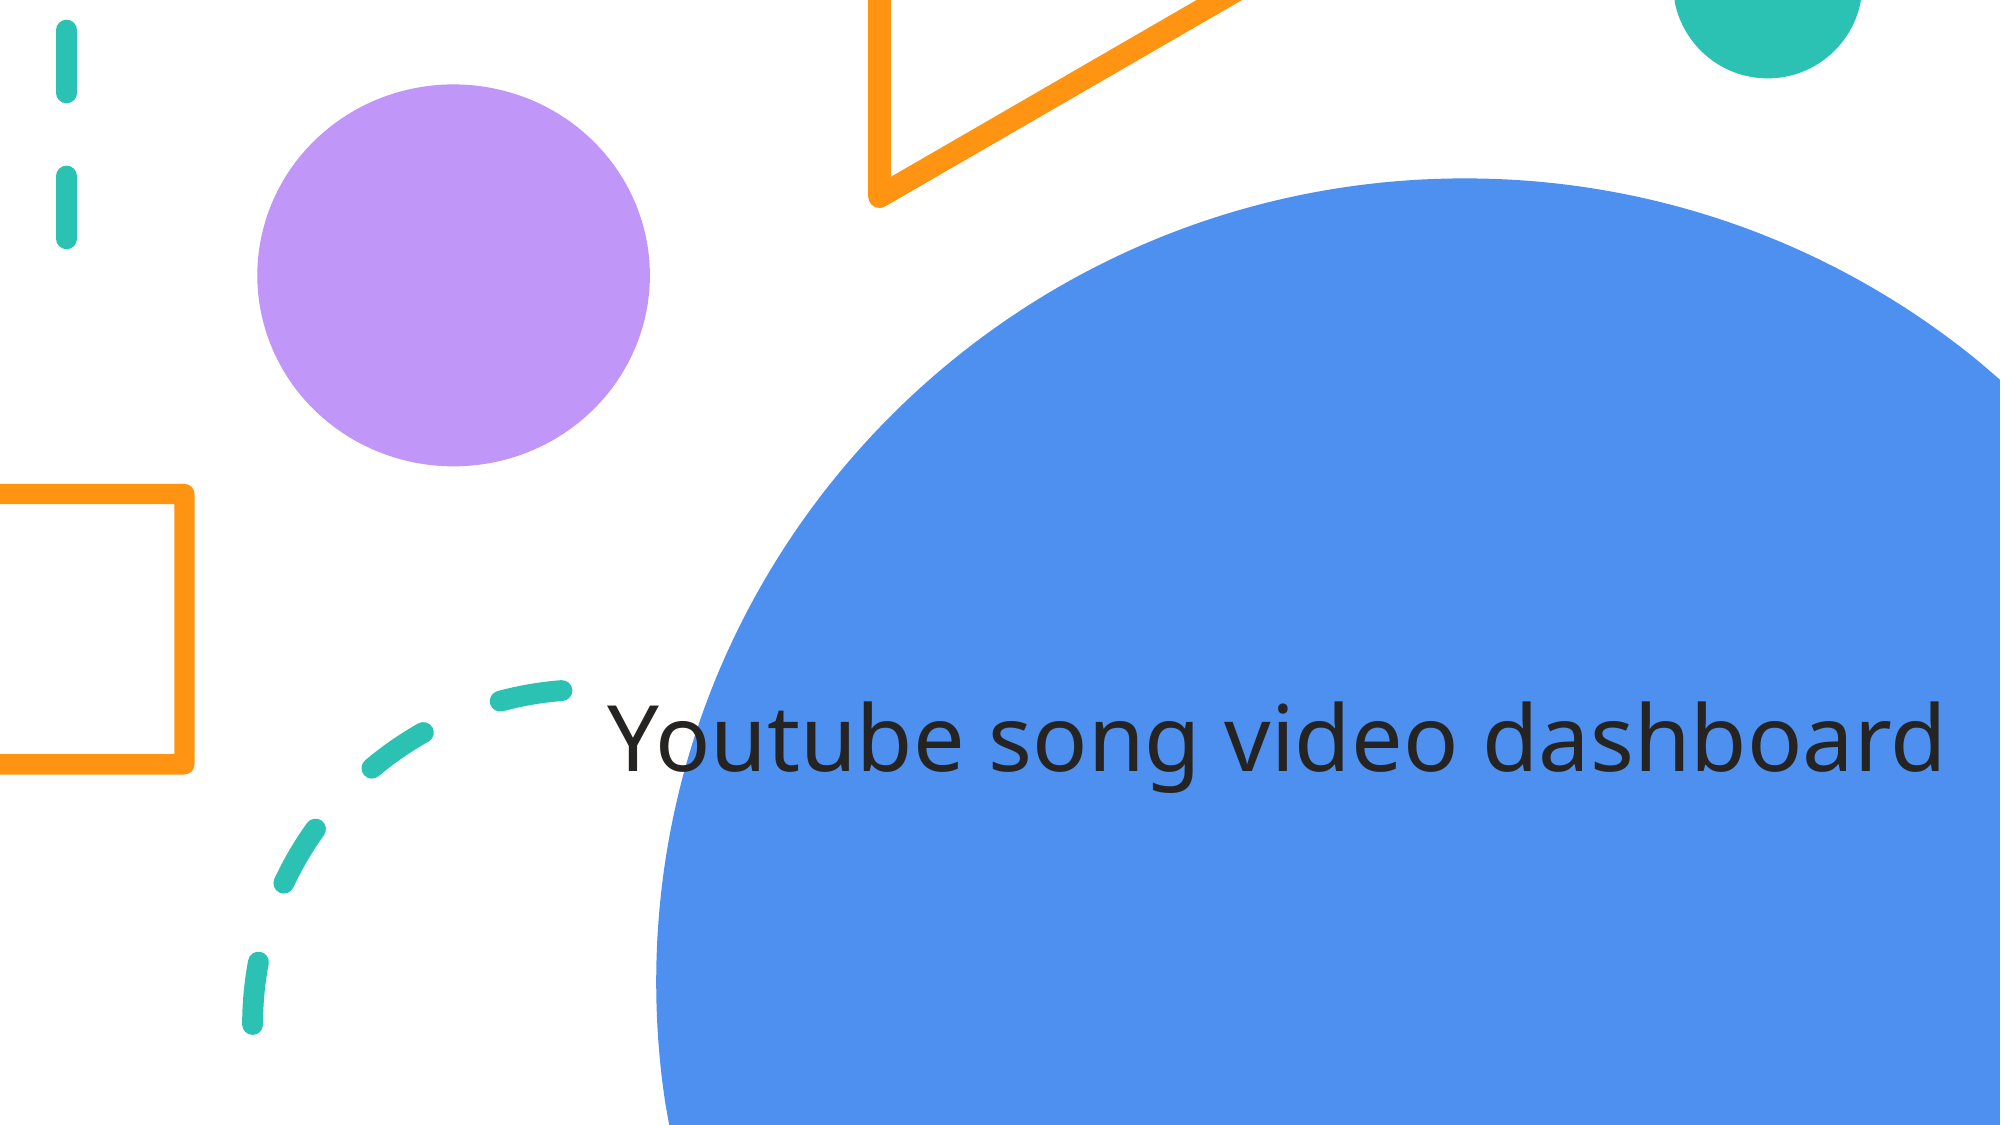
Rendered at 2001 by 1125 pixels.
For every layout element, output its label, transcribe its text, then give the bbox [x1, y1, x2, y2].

title Youtube song video dashboard [571, 405, 1963, 799]
